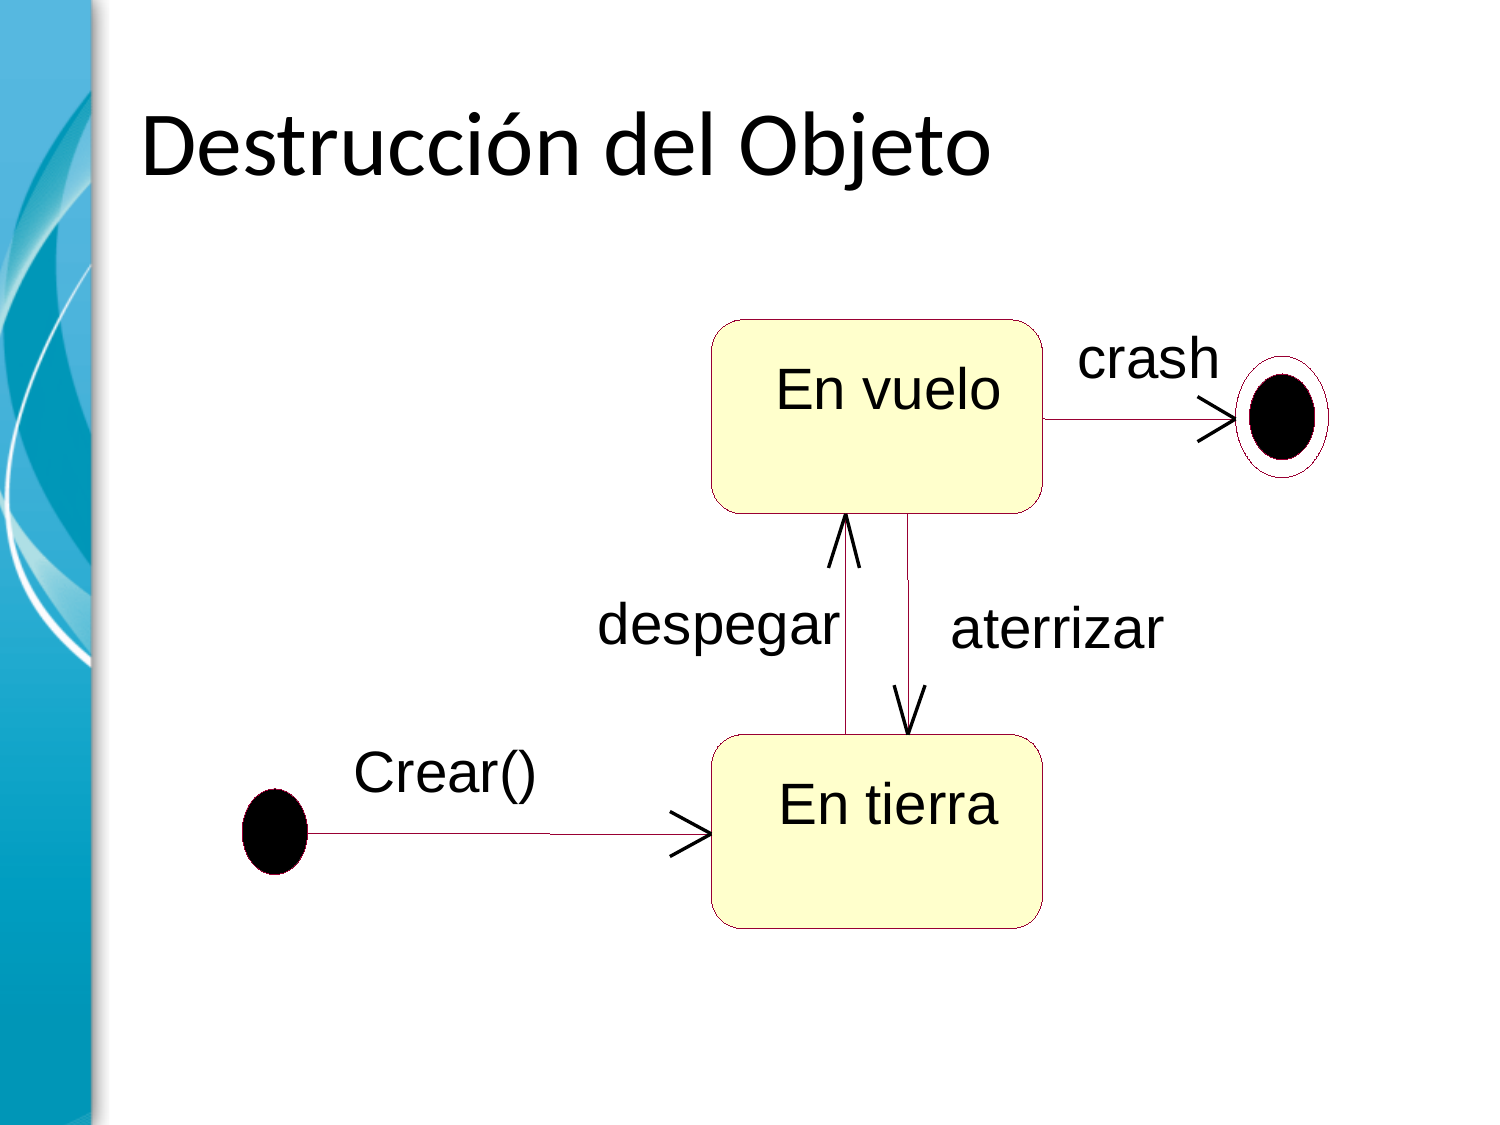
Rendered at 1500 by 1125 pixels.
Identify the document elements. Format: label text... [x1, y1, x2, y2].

picture [0, 0, 110, 1125]
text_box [241, 319, 1329, 929]
title Destrucción del Objeto [124, 44, 1451, 233]
